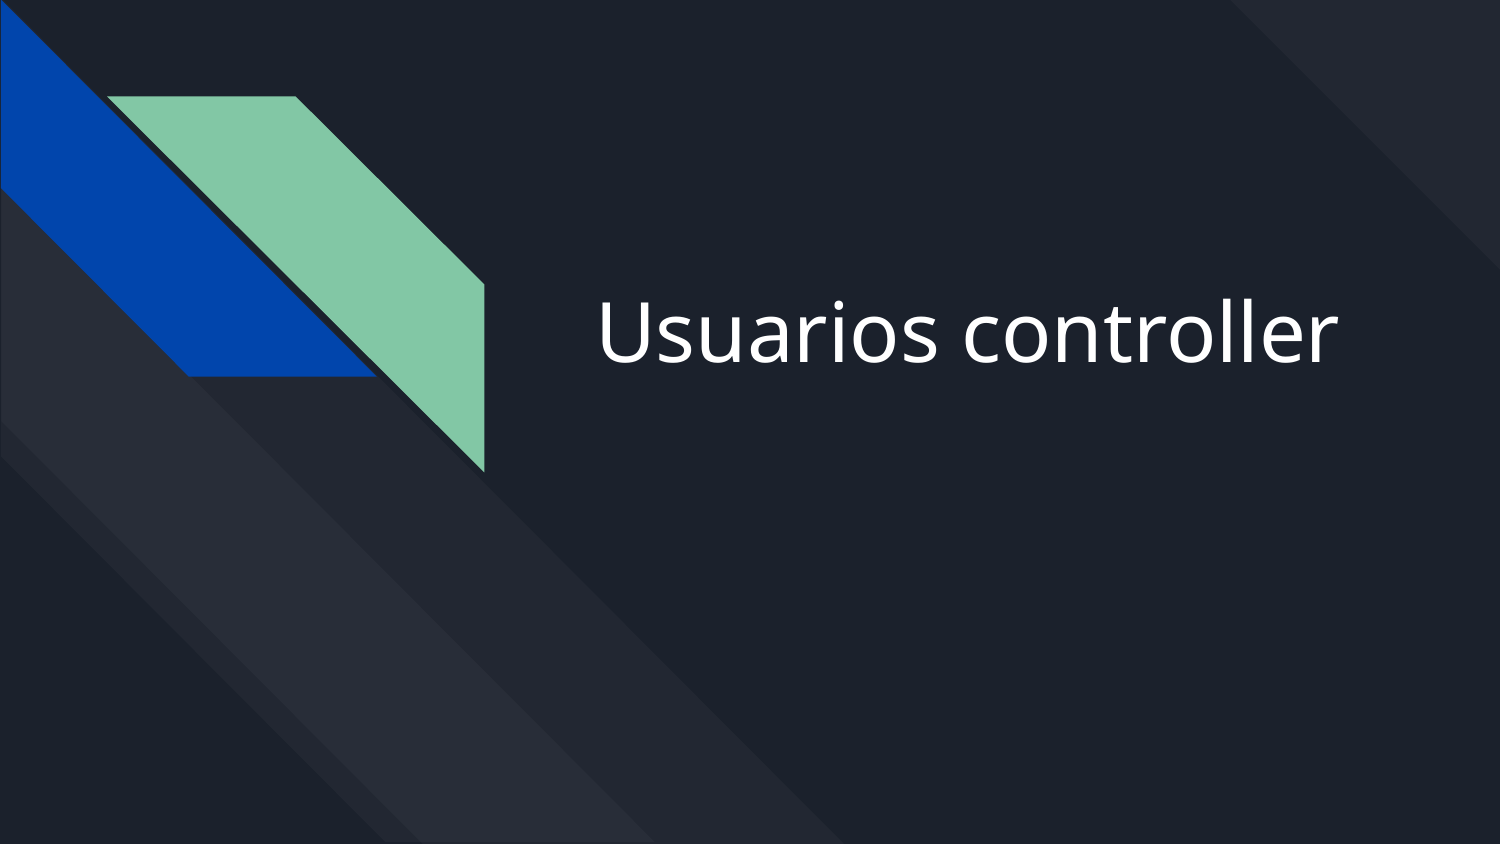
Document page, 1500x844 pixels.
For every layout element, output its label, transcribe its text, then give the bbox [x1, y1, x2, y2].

title Usuarios controller [580, 258, 1404, 518]
